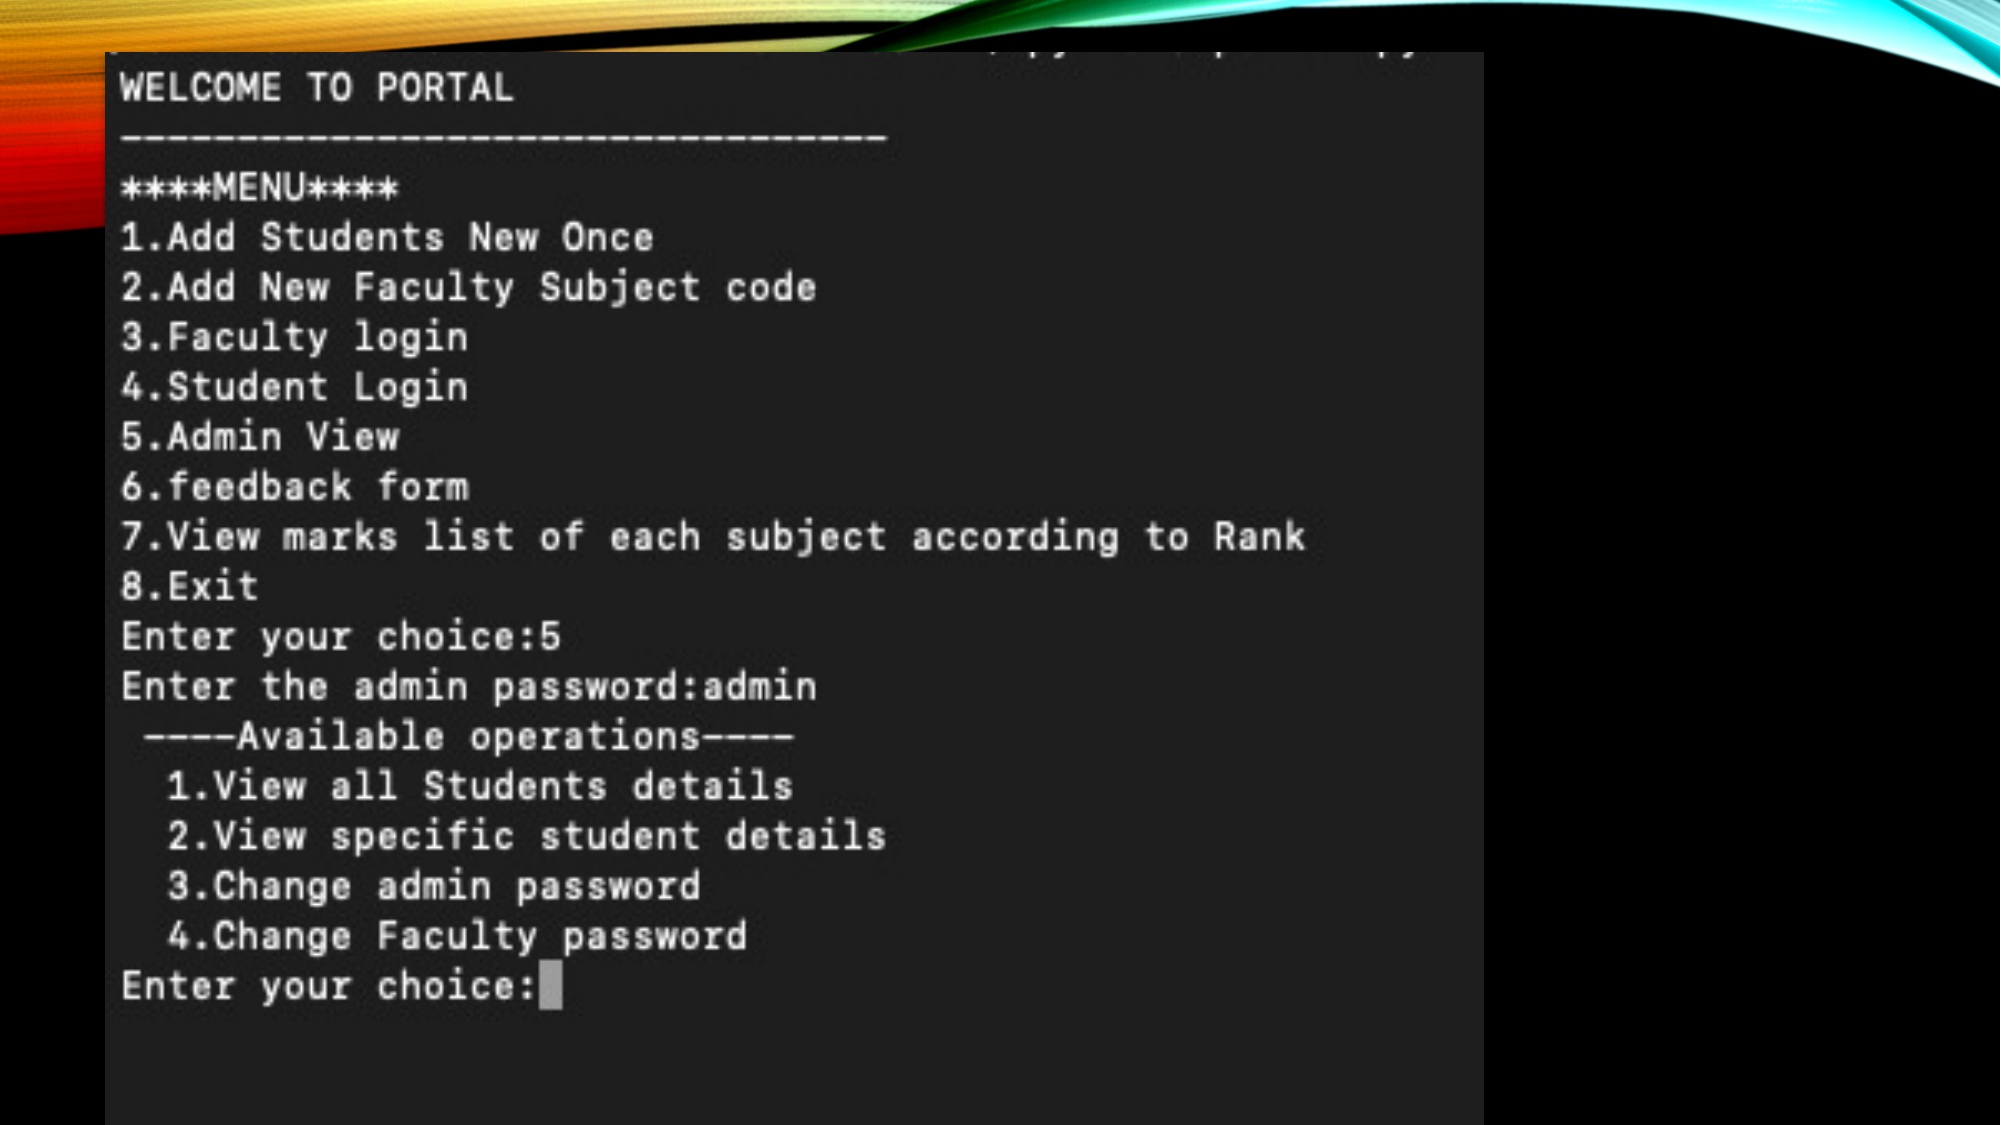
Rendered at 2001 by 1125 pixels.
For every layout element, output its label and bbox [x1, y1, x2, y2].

list [105, 51, 1484, 1125]
picture [0, 0, 2000, 237]
